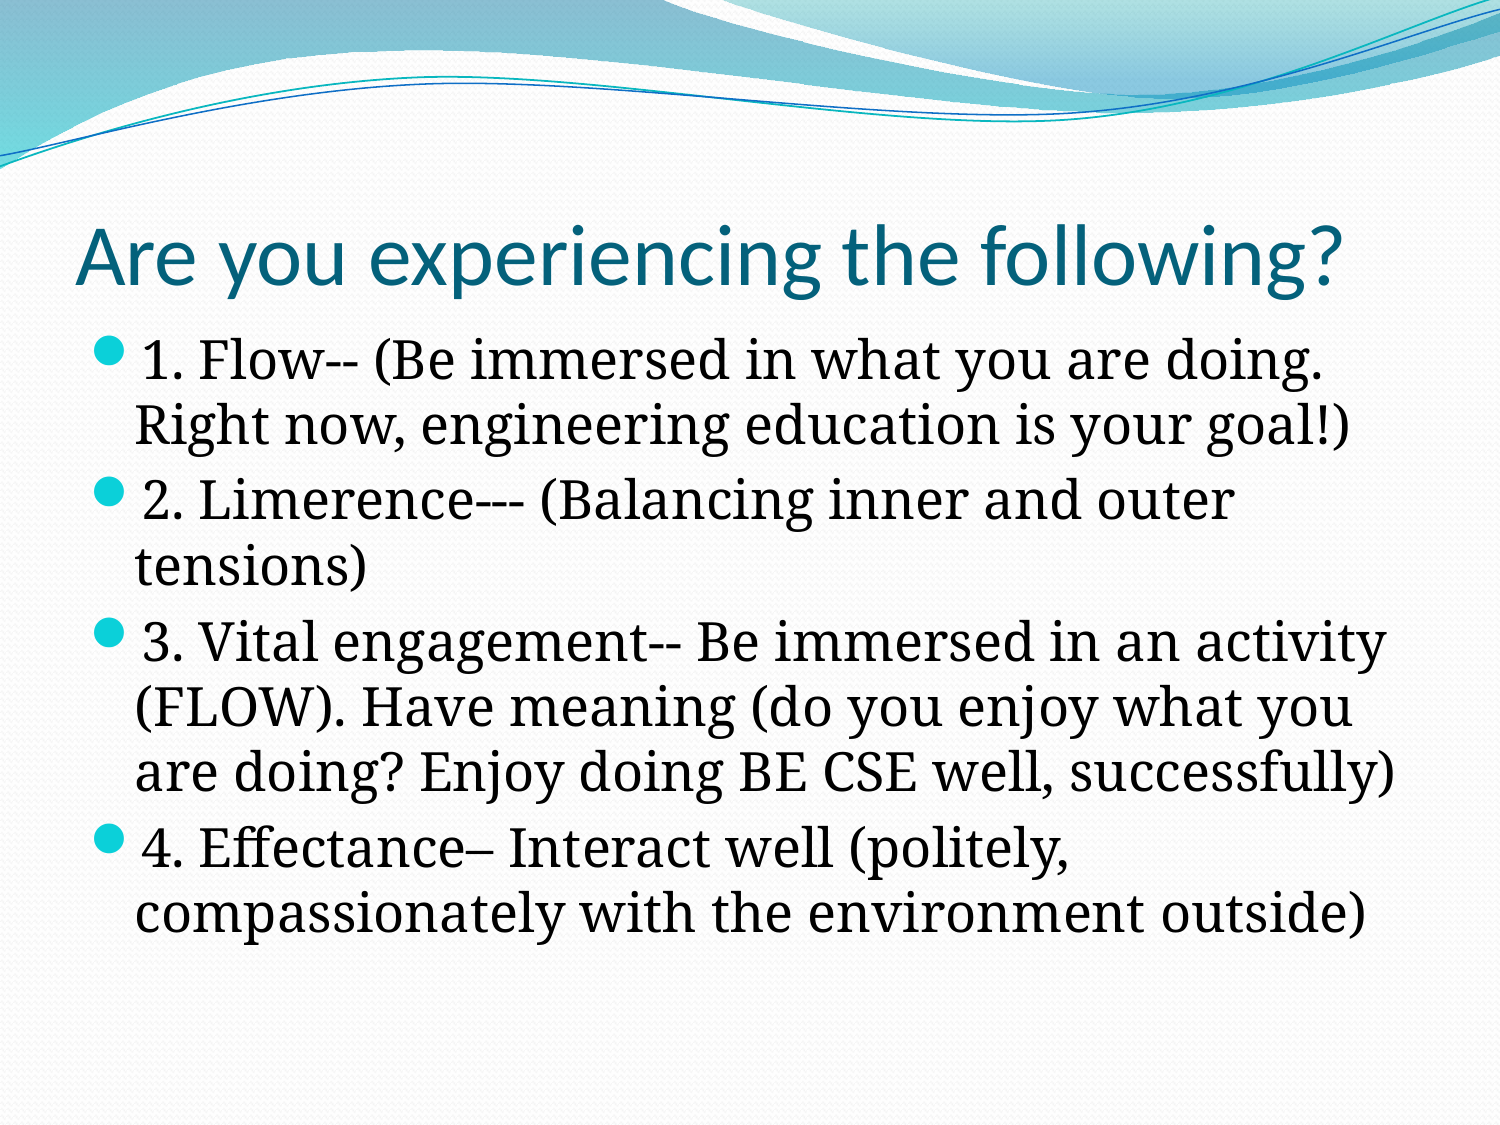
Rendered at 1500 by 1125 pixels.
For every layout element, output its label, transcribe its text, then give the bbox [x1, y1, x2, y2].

title Are you experiencing the following? [75, 115, 1425, 303]
list 1. Flow-- (Be immersed in what you are doing. Right now, engineering education is your goal!) 2. Limerence--- (Balancing inner and outer tensions) 3. Vital engagement-- Be immersed in an activity (FLOW). Have meaning (do you enjoy what you are doing? Enjoy doing BE CSE well, successfully) 4. Effectance– Interact well (politely, compassionately with the environment outside) [75, 317, 1425, 1038]
